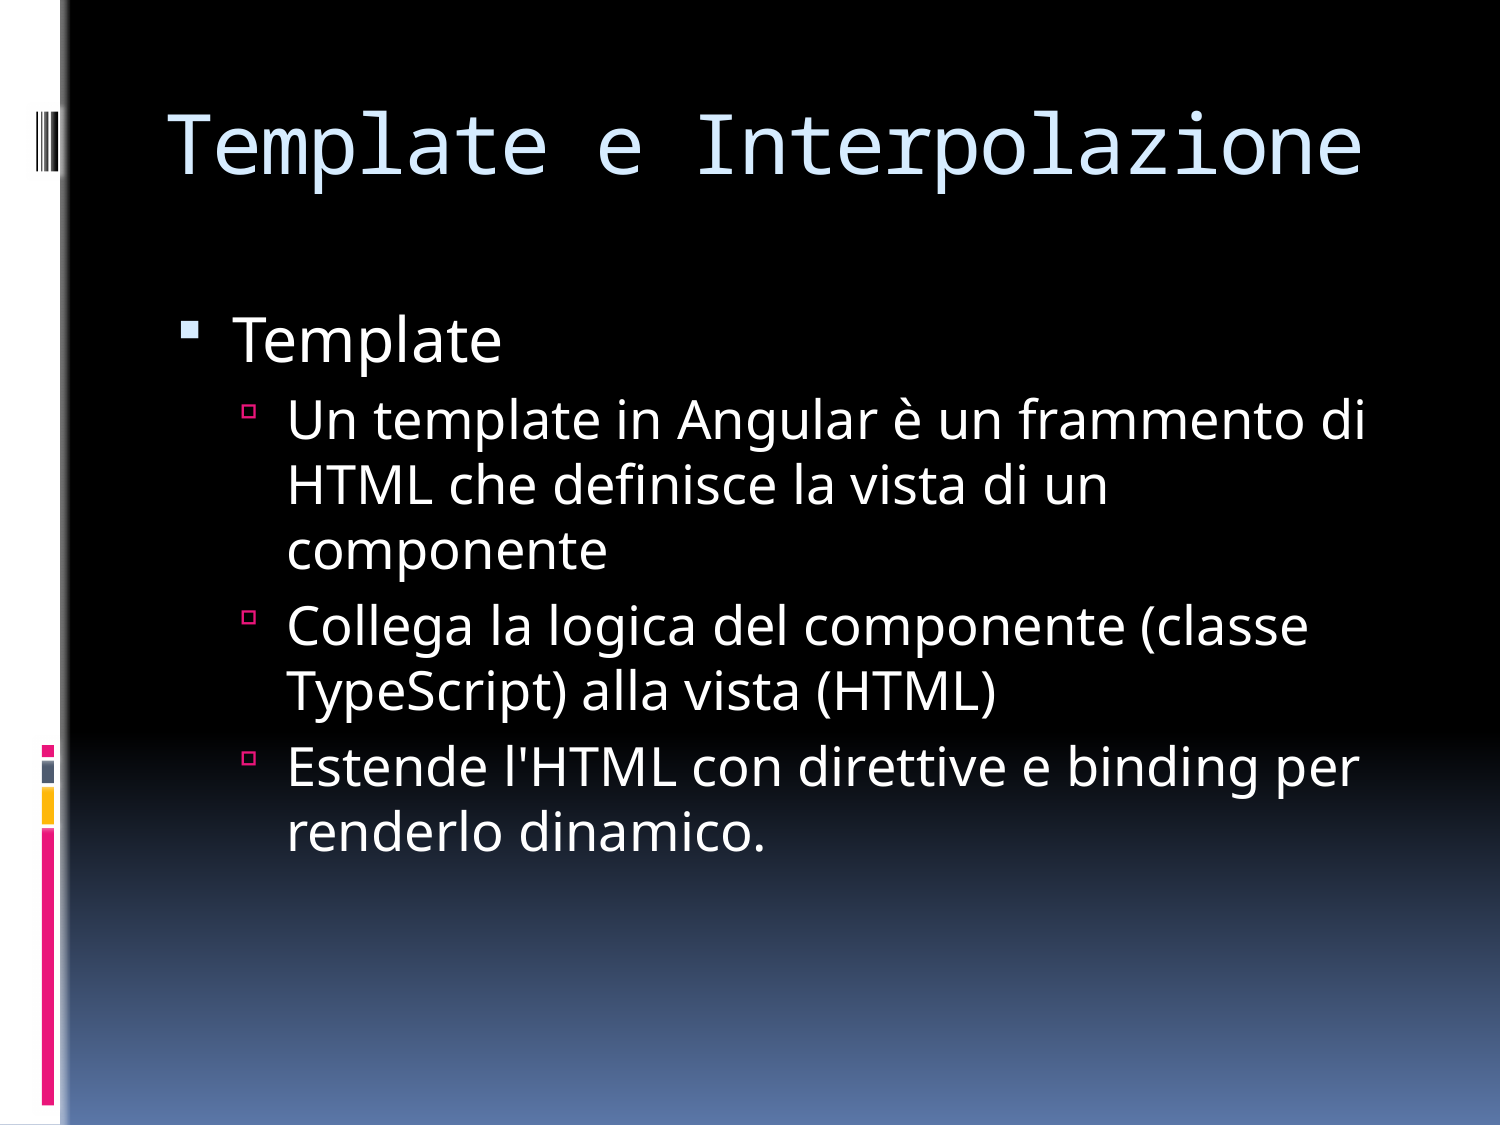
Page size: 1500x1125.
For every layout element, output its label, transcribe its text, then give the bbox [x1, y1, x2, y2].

list Template Un template in Angular è un frammento di HTML che definisce la vista di un componente Collega la logica del componente (classe TypeScript) alla vista (HTML) Estende l'HTML con direttive e binding per renderlo dinamico. [150, 292, 1425, 1043]
title Template e Interpolazione [150, 83, 1425, 234]
